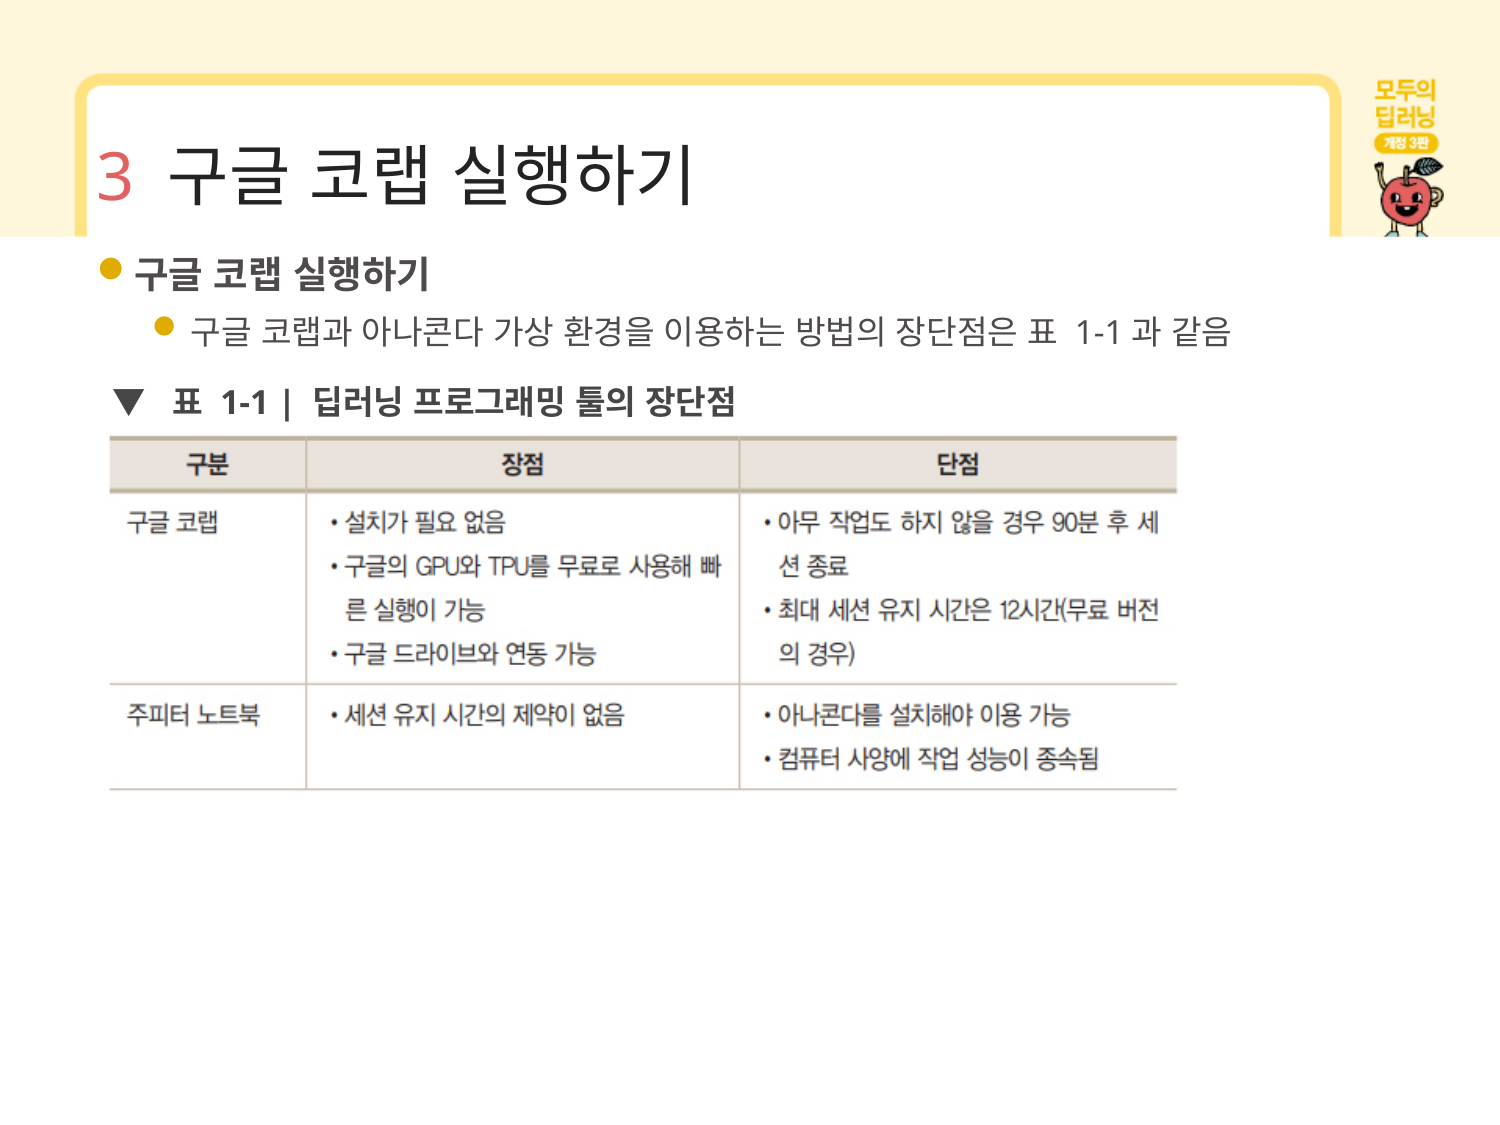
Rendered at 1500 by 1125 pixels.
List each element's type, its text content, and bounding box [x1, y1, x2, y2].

text_box ▼ 표 1-1 | 딥러닝 프로그래밍 툴의 장단점 [97, 373, 1424, 440]
list 구글 코랩 실행하기 구글 코랩과 아나콘다 가상 환경을 이용하는 방법의 장단점은 표 1-1과 같음 [81, 239, 1440, 1054]
picture [0, 0, 1500, 1125]
title 3 구글 코랩 실행하기 [81, 90, 1412, 222]
